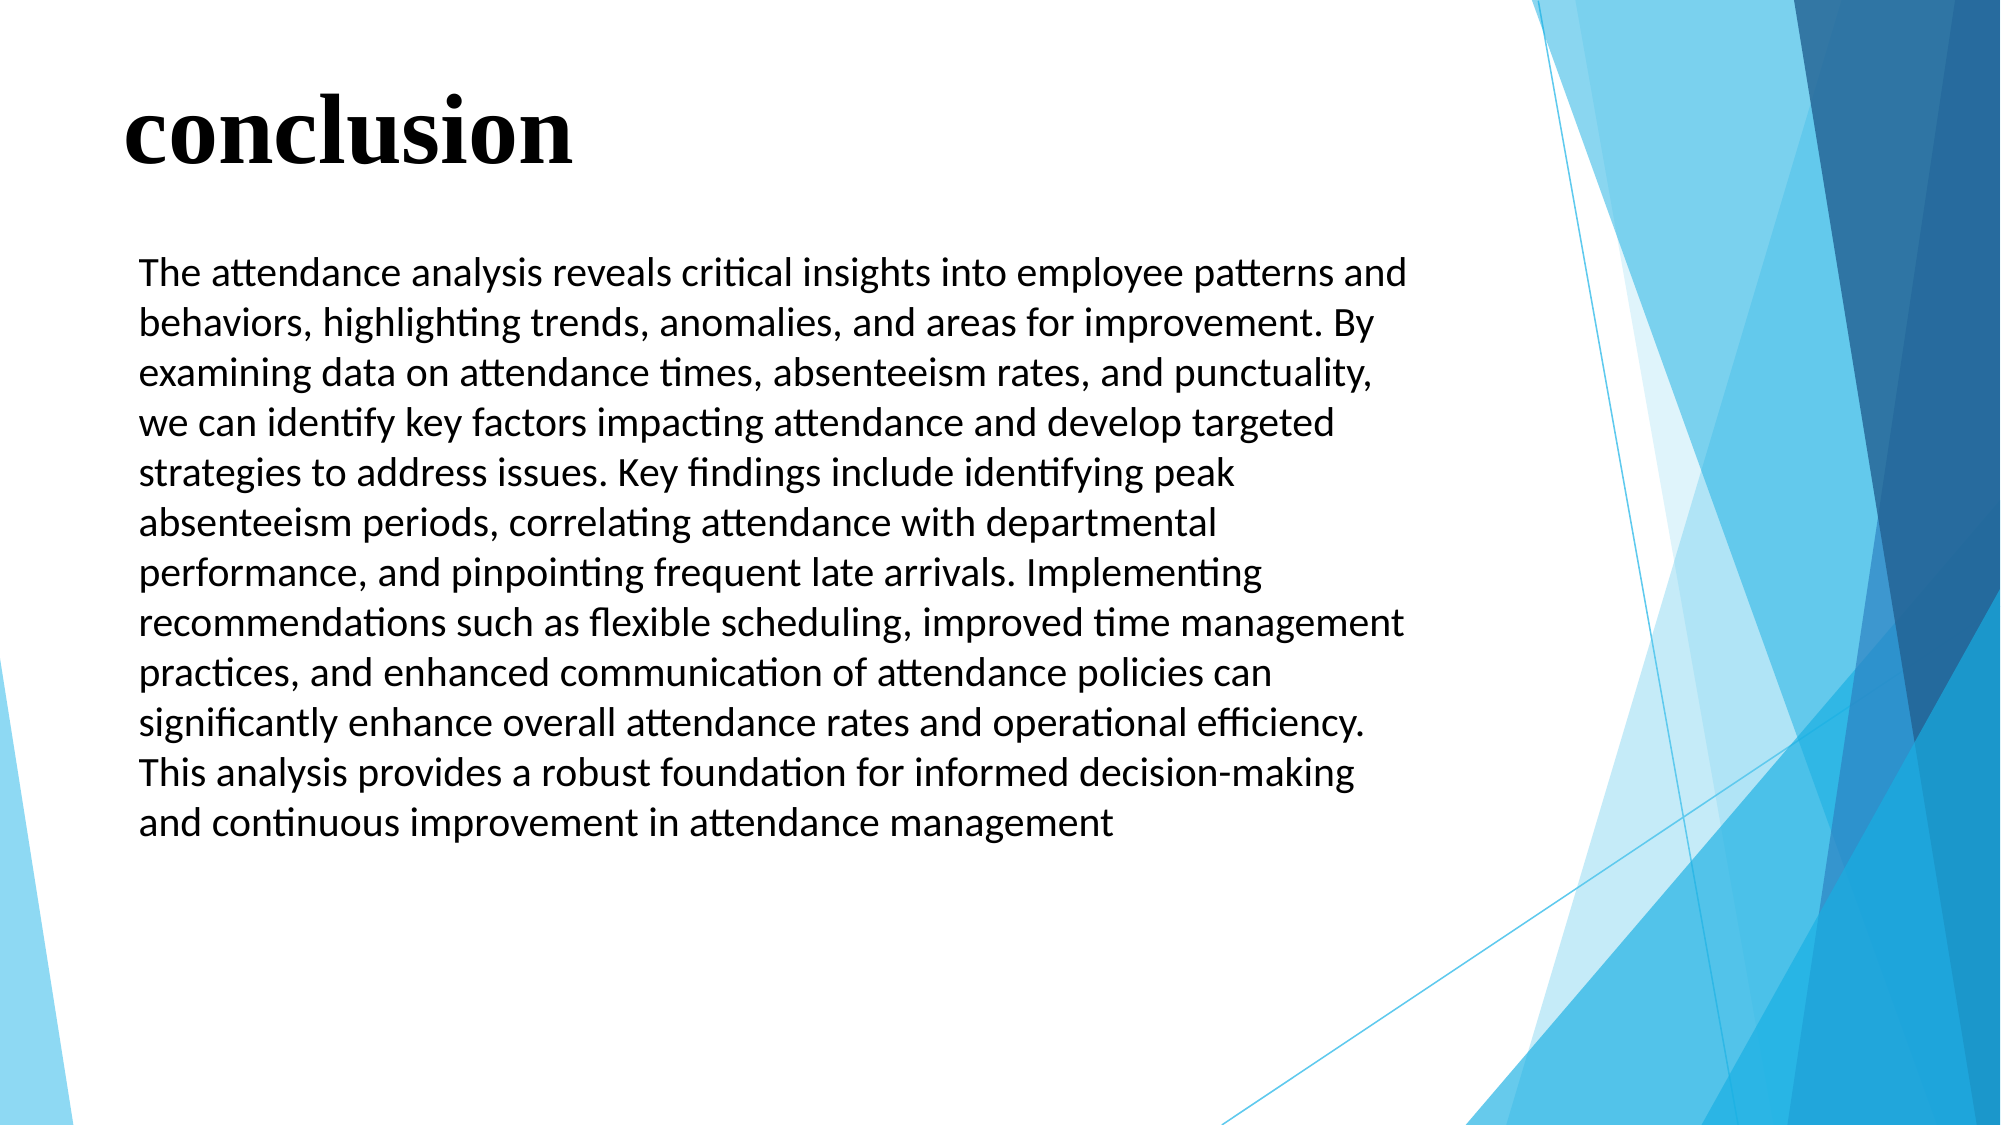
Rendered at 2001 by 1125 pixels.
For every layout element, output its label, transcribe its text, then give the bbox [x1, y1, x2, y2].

text_box The attendance analysis reveals critical insights into employee patterns and behaviors, highlighting trends, anomalies, and areas for improvement. By examining data on attendance times, absenteeism rates, and punctuality, we can identify key factors impacting attendance and develop targeted strategies to address issues. Key findings include identifying peak absenteeism periods, correlating attendance with departmental performance, and pinpointing frequent late arrivals. Implementing recommendations such as flexible scheduling, improved time management practices, and enhanced communication of attendance policies can significantly enhance overall attendance rates and operational efficiency. This analysis provides a robust foundation for informed decision-making and continuous improvement in attendance management [123, 237, 1438, 853]
title conclusion [123, 63, 1877, 182]
